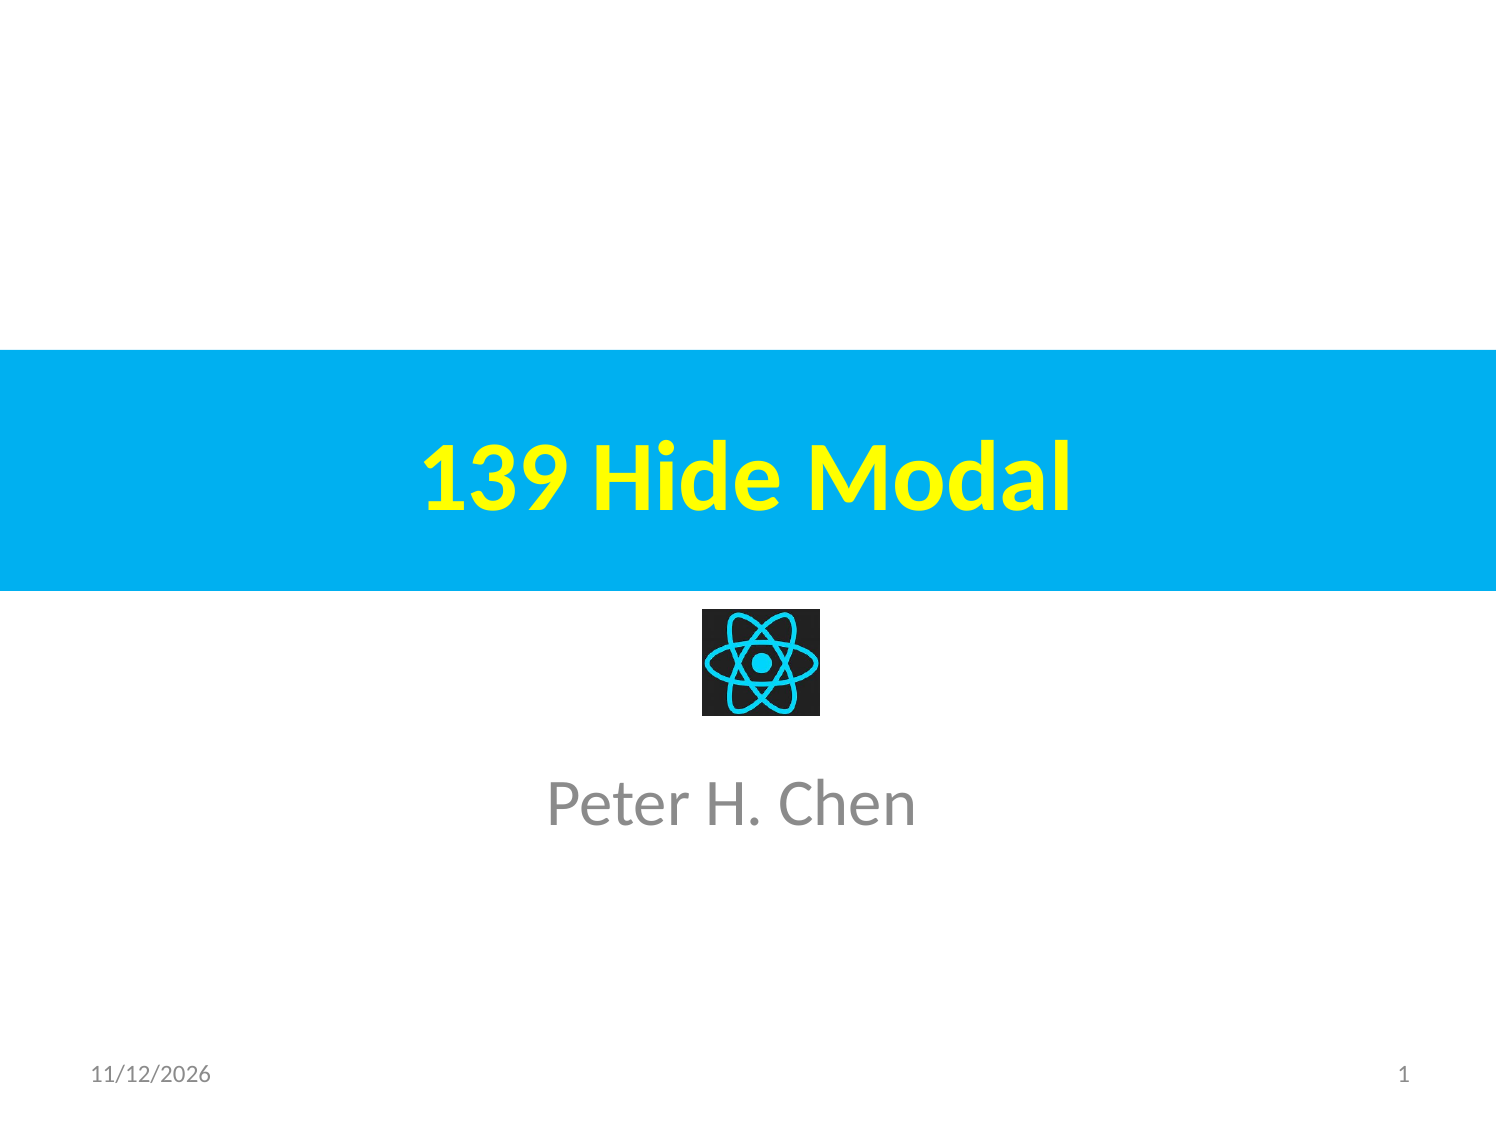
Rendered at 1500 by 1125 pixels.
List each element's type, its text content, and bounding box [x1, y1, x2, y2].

slide_number 1 [1074, 1042, 1425, 1103]
subtitle Peter H. Chen [206, 751, 1257, 866]
picture [702, 609, 821, 716]
title 139 Hide Modal [0, 349, 1496, 591]
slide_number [75, 1042, 425, 1103]
